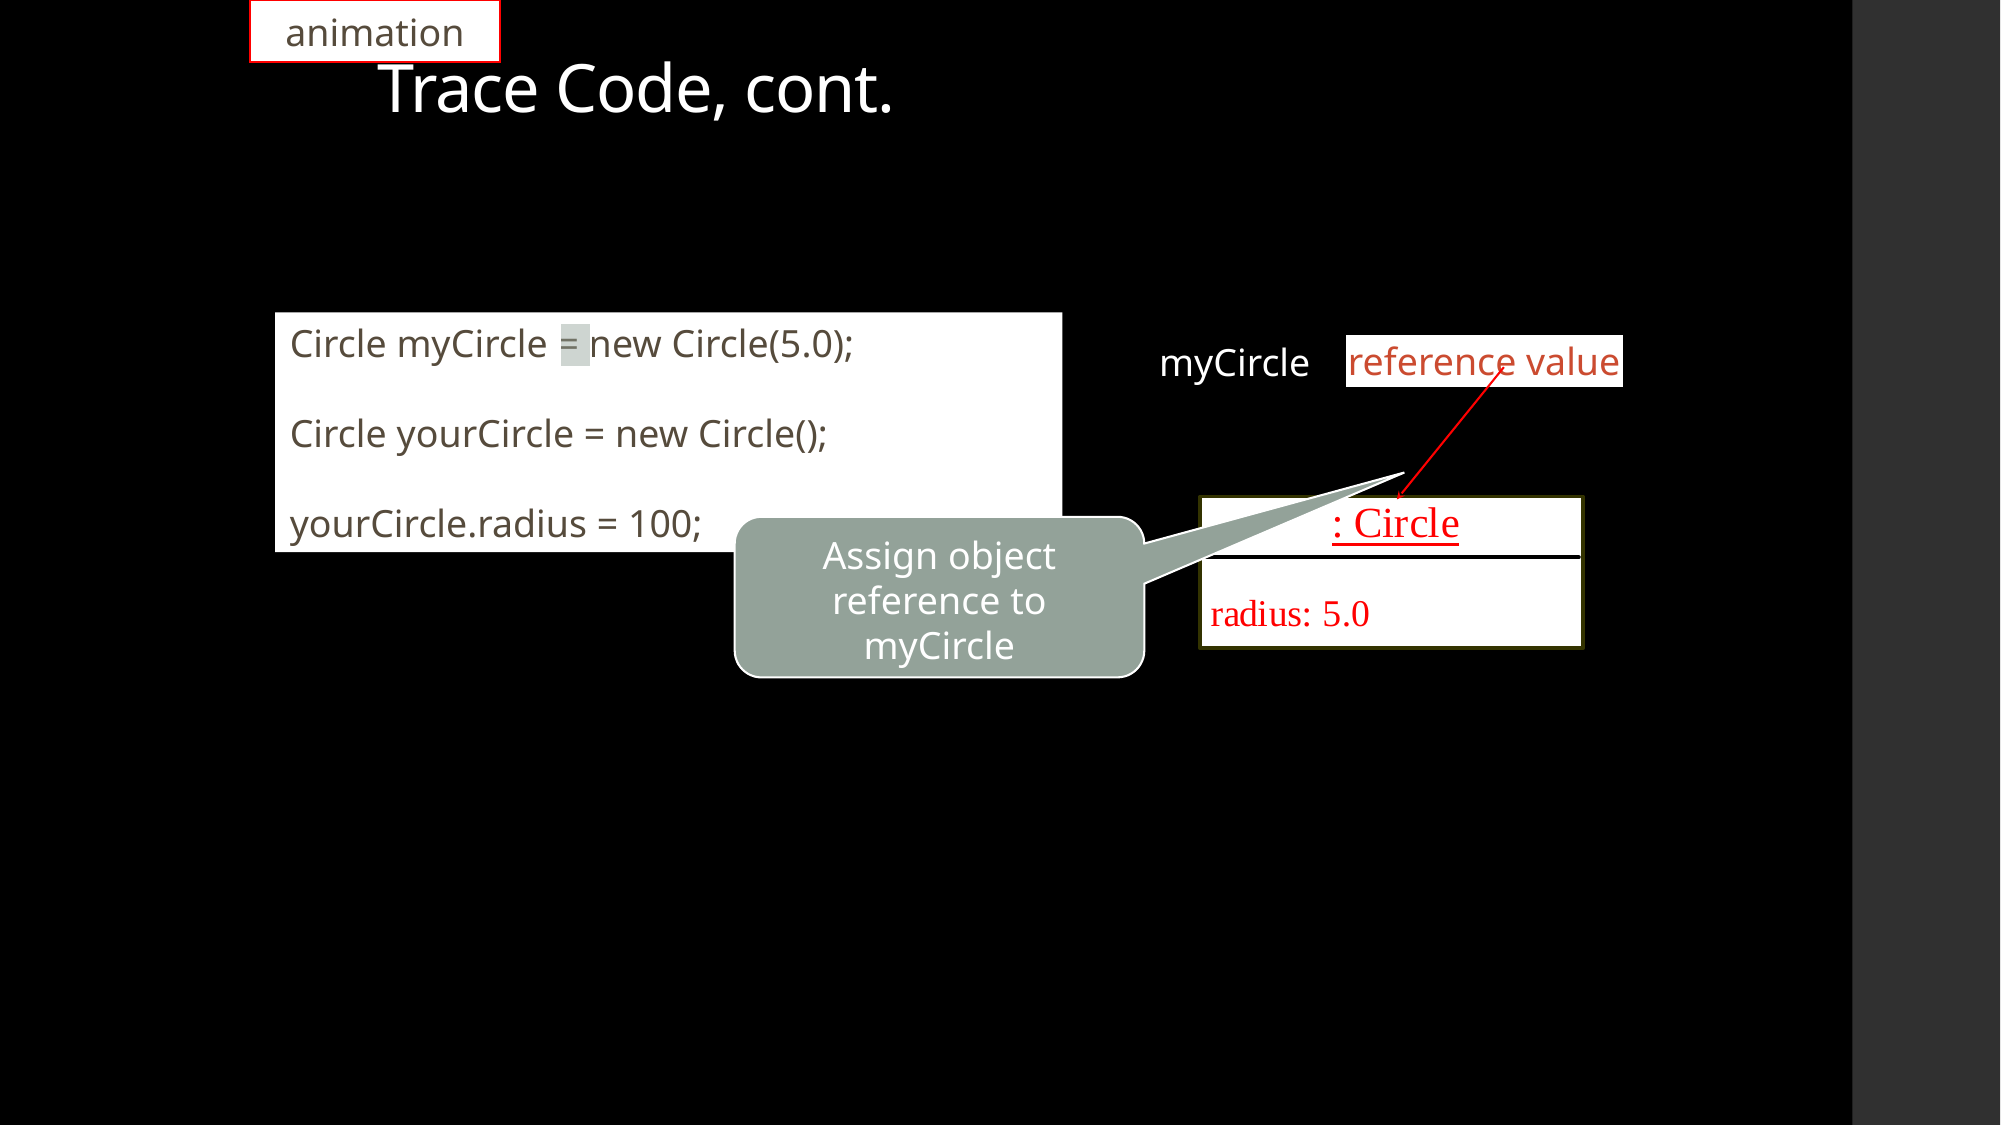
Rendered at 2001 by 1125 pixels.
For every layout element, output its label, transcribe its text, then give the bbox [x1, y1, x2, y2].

text_box Circle myCircle = new Circle(5.0); Circle yourCircle = new Circle(); yourCircle.radius = 100; [275, 312, 1063, 553]
text_box [1442, 436, 2000, 445]
text_box myCircle [1144, 331, 1375, 392]
title Trace Code, cont. [362, 46, 1638, 135]
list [1163, 467, 1605, 664]
text_box animation [249, 0, 500, 63]
text_box [559, 323, 592, 368]
text_box reference value [1375, 335, 1622, 386]
text_box [1450, 374, 2000, 436]
text_box [1063, 436, 1447, 445]
text_box [1063, 374, 1487, 436]
text_box Assign object reference to myCircle [734, 516, 1156, 678]
